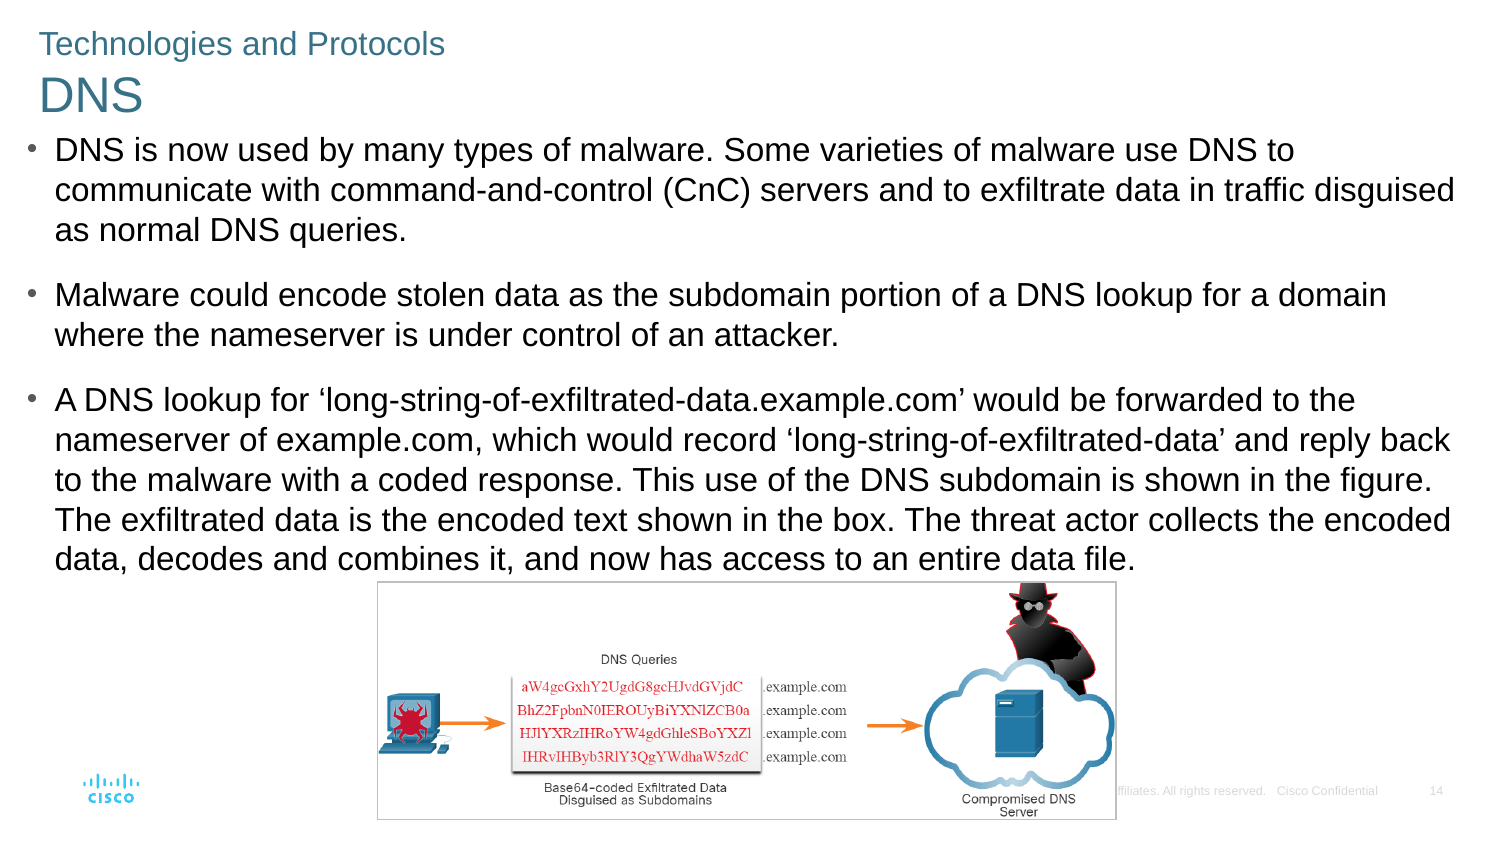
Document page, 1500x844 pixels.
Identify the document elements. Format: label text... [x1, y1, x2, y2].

picture [378, 582, 1116, 820]
text_box Technologies and Protocols DNS [23, 10, 1500, 135]
list DNS is now used by many types of malware. Some varieties of malware use DNS to communicate with command-and-control (CnC) servers and to exfiltrate data in traffic disguised as normal DNS queries. Malware could encode stolen data as the subdomain portion of a DNS lookup for a domain where the nameserver is under control of an attacker. A DNS lookup for ‘long-string-of-exfiltrated-data.example.com’ would be forwarded to the nameserver of example.com, which would record ‘long-string-of-exfiltrated-data’ and reply back to the malware with a coded response. This use of the DNS subdomain is shown in the figure. The exfiltrated data is the encoded text shown in the box. The threat actor collects the encoded data, decodes and combines it, and now has access to an entire data file. [11, 120, 1489, 791]
